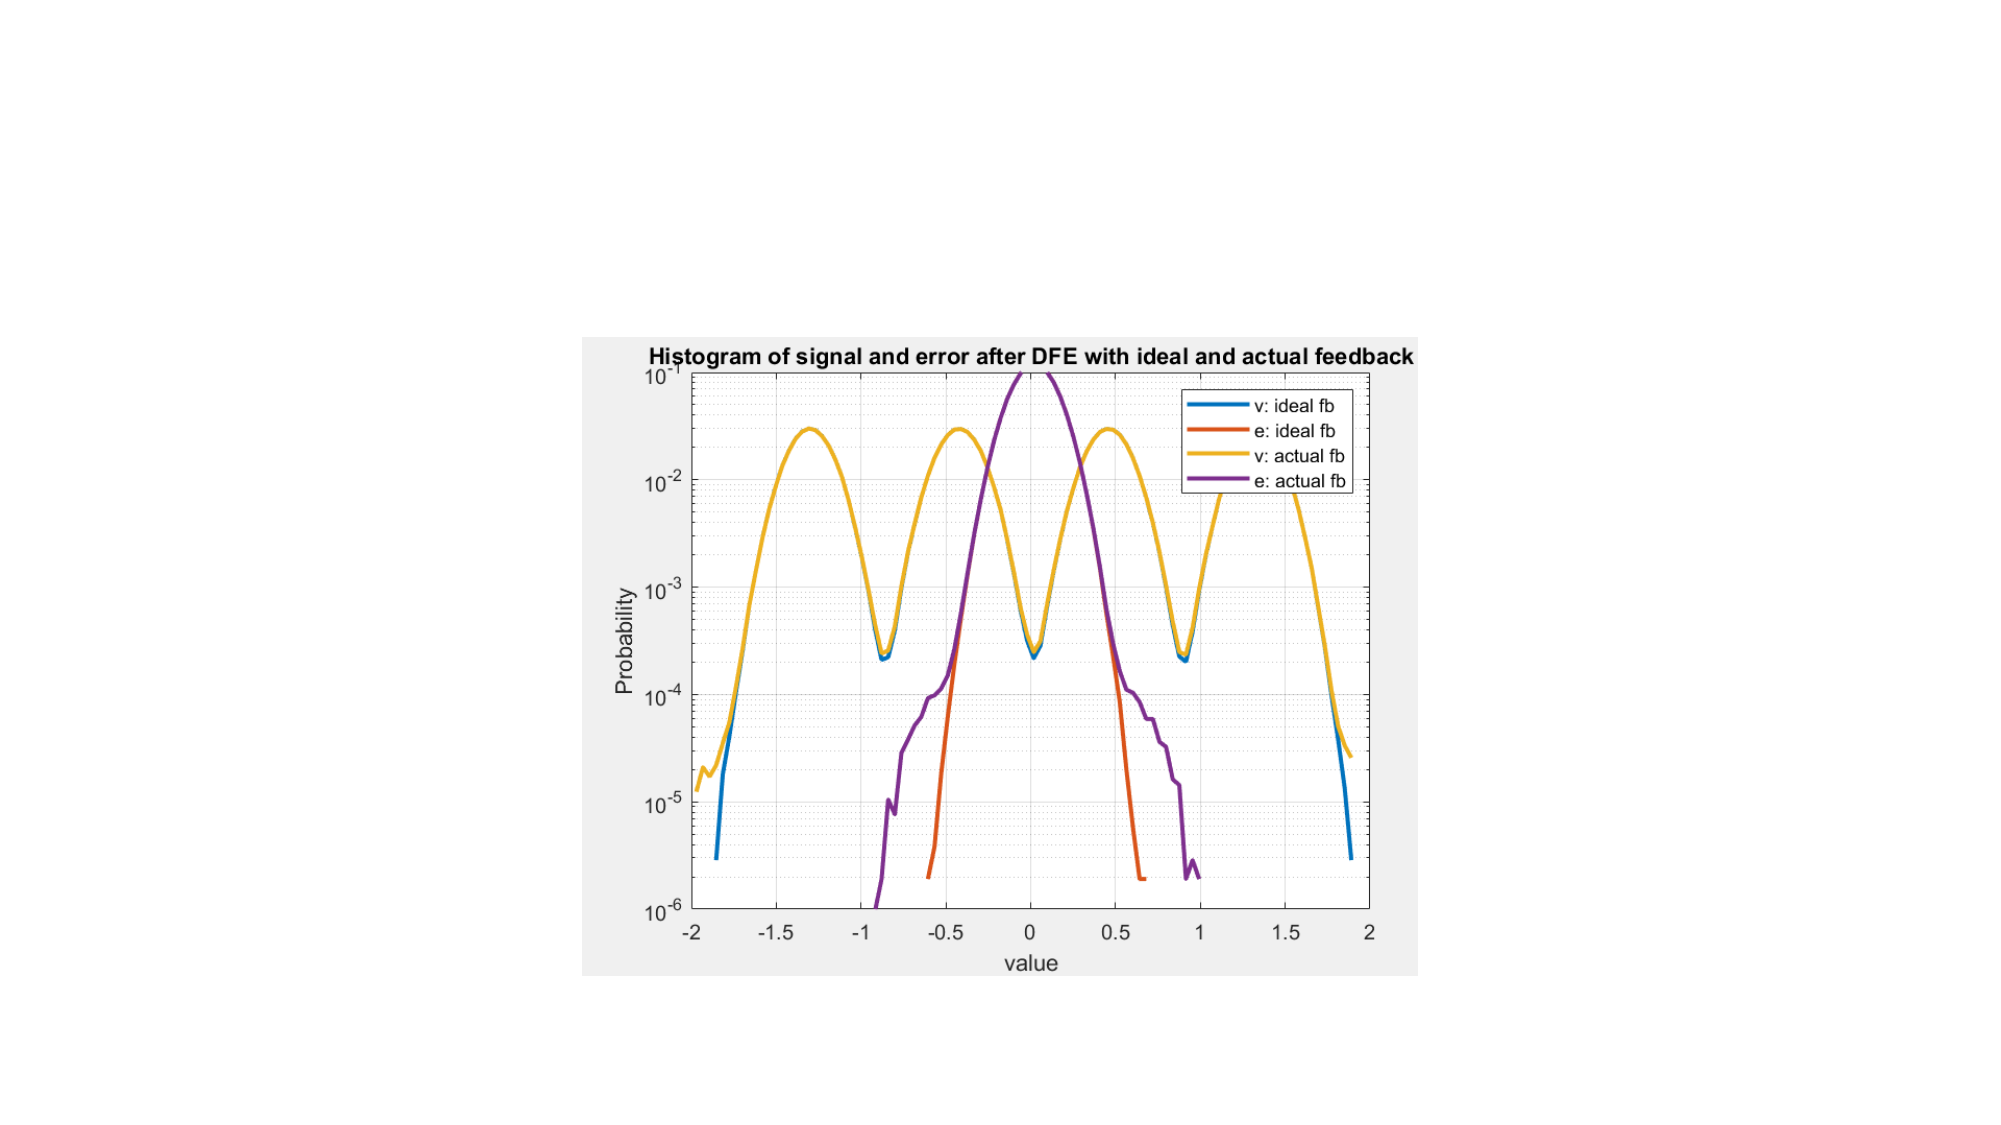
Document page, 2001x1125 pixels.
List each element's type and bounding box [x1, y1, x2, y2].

list [581, 337, 1419, 976]
